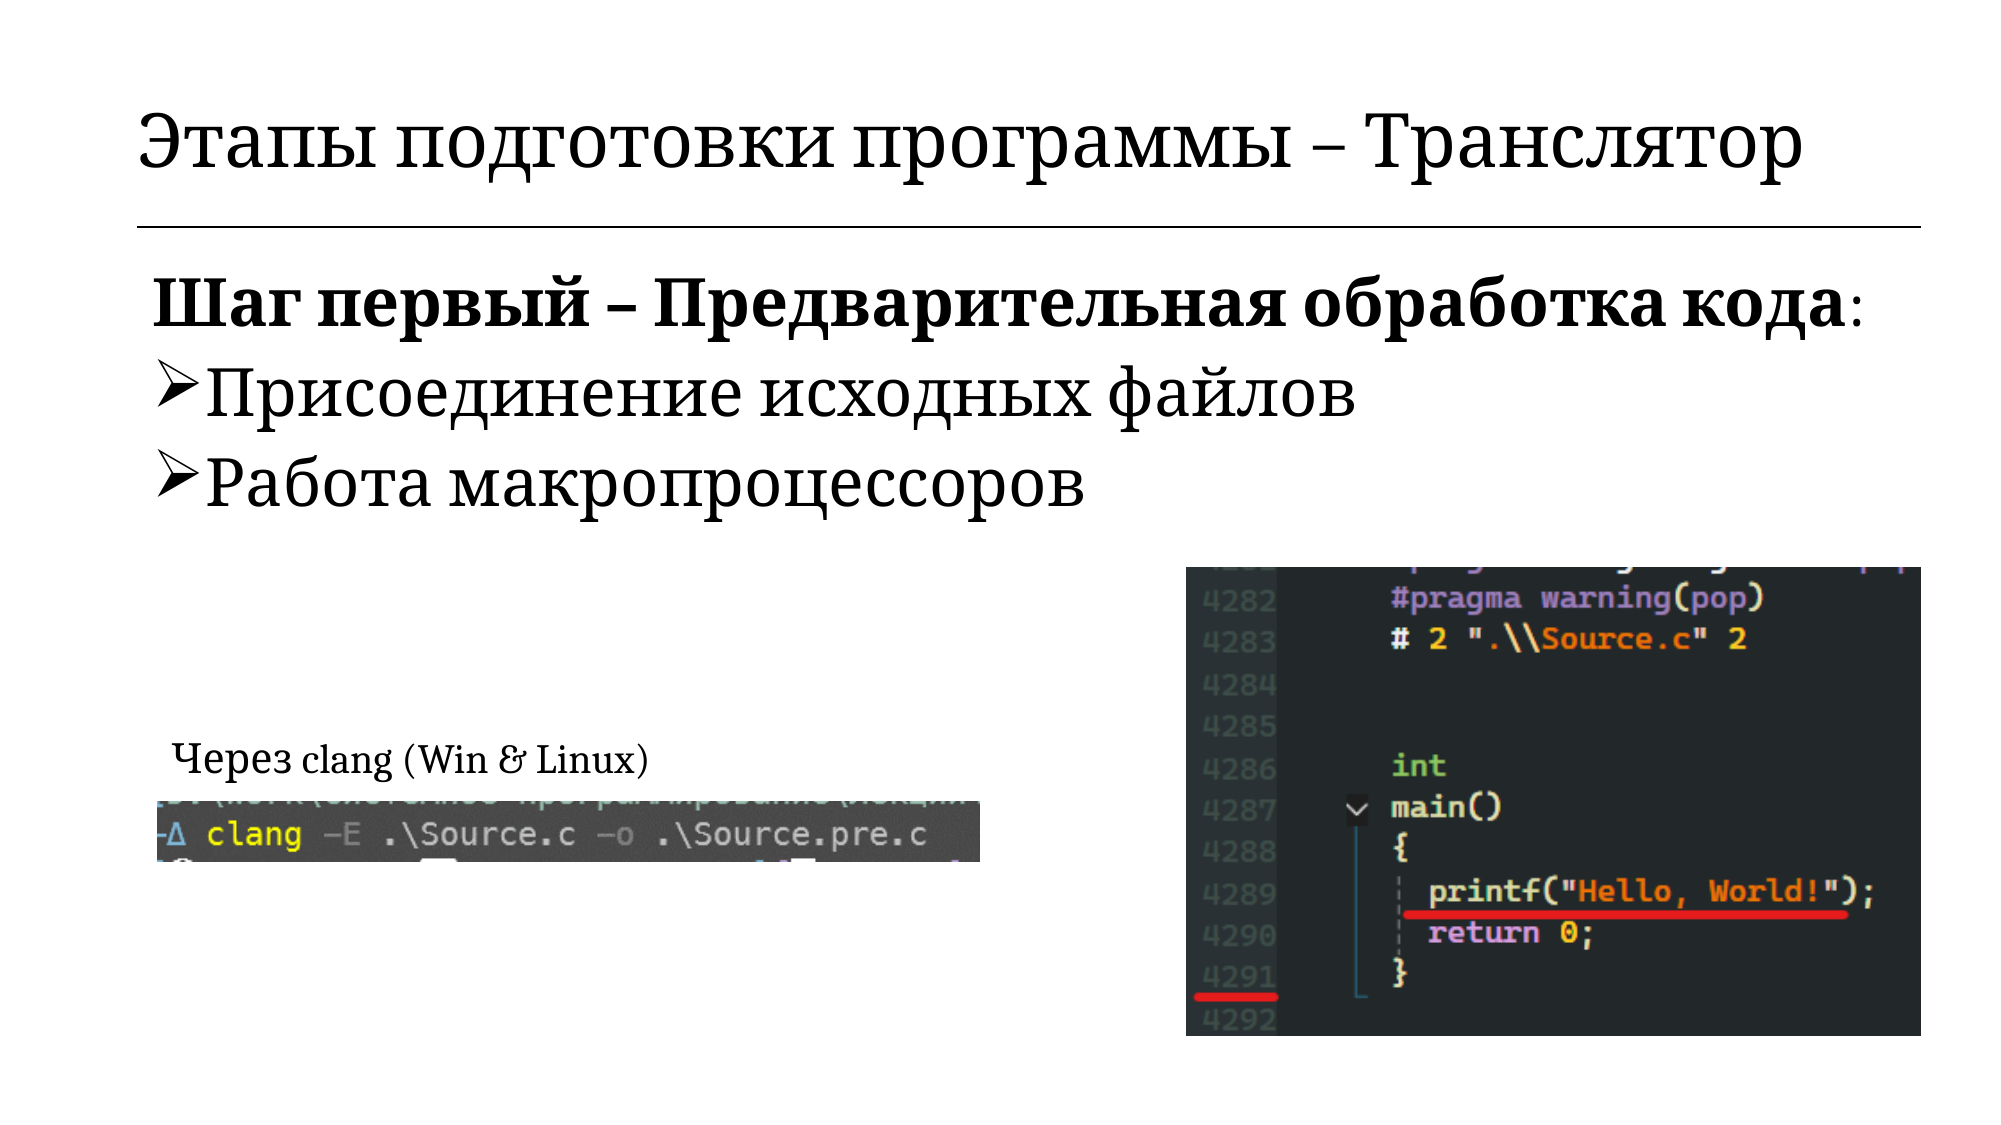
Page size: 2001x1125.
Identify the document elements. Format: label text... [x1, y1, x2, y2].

table_header Этапы подготовки программы – Транслятор [137, 60, 1921, 226]
picture [157, 801, 980, 862]
list Шаг первый – Предварительная обработка кода: Присоединение исходных файлов Работа макропроцессоров [137, 263, 1921, 1021]
picture [1186, 567, 1921, 1036]
text_box Через clang (Win & Linux) [156, 724, 789, 789]
